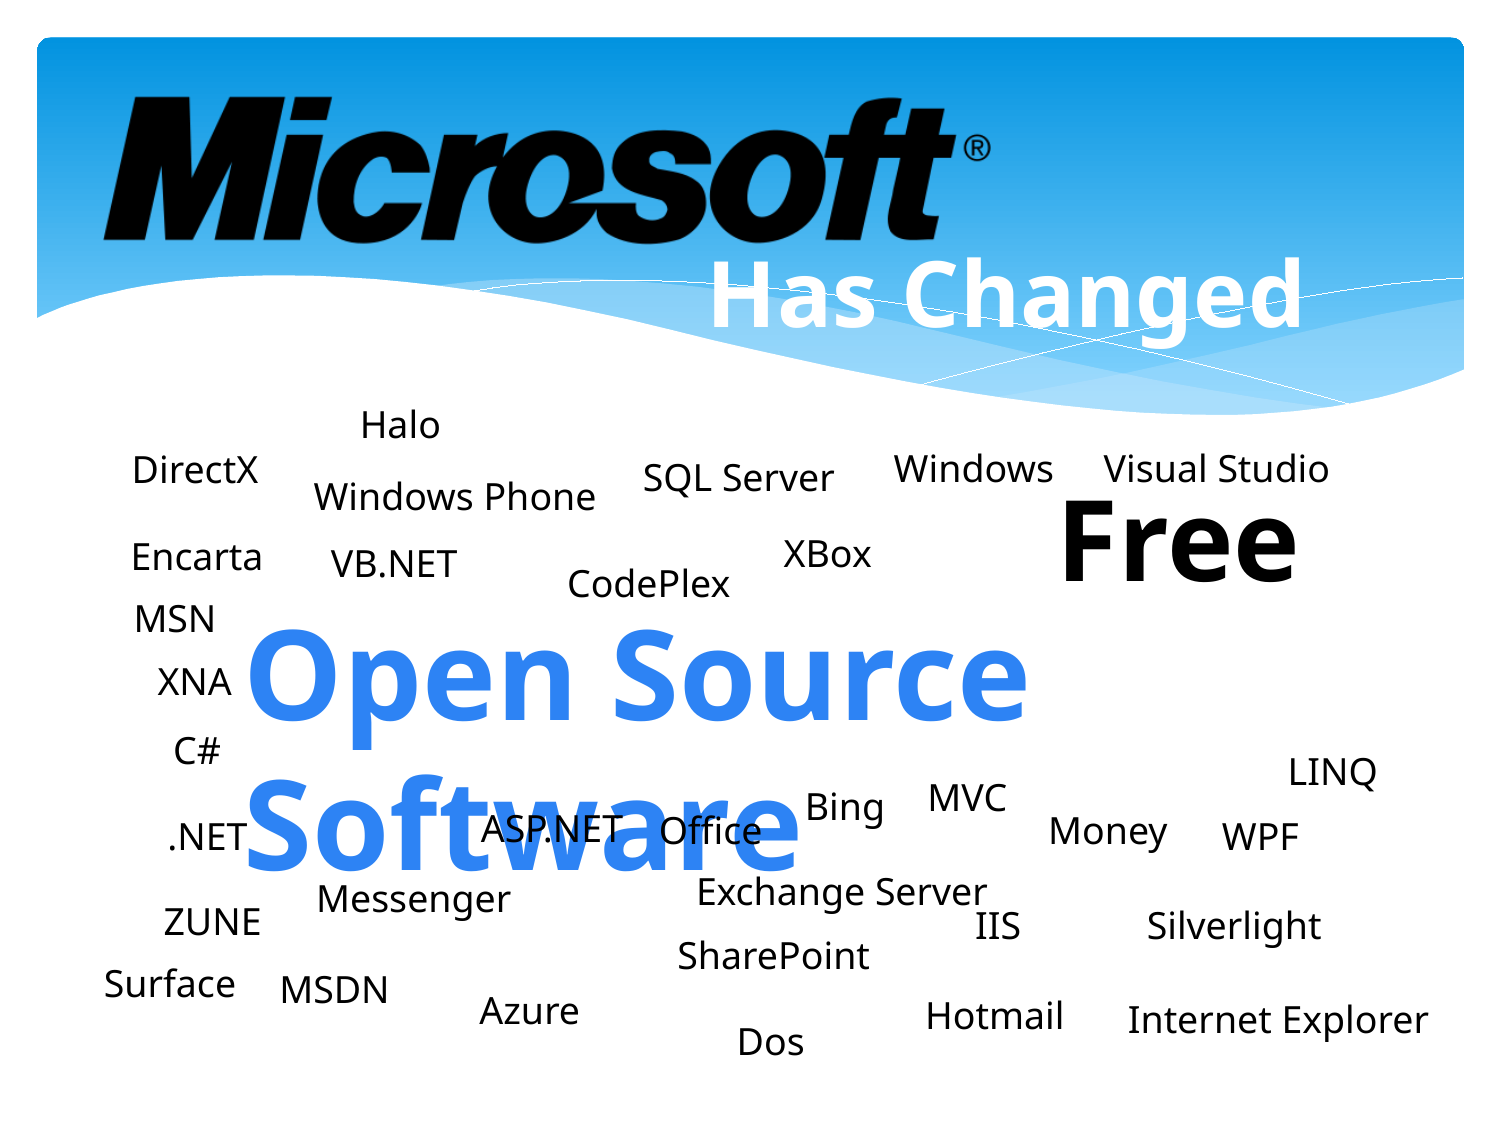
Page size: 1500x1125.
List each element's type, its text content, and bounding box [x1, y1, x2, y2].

text_box Messenger [301, 867, 527, 927]
text_box XBox [768, 522, 887, 583]
text_box MSN [118, 588, 232, 648]
text_box LINQ [1272, 740, 1393, 800]
text_box MVC [912, 766, 1023, 827]
text_box Silverlight [1132, 894, 1337, 955]
text_box Exchange Server [681, 860, 1003, 920]
text_box Free [1042, 461, 1500, 611]
text_box Dos [721, 1010, 820, 1071]
text_box XNA [142, 650, 247, 710]
text_box Office [643, 799, 778, 860]
text_box ASP.NET [466, 797, 638, 857]
text_box SharePoint [662, 924, 885, 985]
text_box Open Source Software [228, 588, 1500, 903]
text_box CodePlex [552, 552, 746, 612]
text_box Halo [345, 394, 456, 454]
text_box Has Changed [331, 187, 1500, 394]
text_box Bing [790, 775, 901, 836]
title [75, 55, 1425, 261]
text_box C# [158, 719, 236, 779]
text_box Windows [879, 438, 1070, 498]
text_box MSDN [264, 958, 405, 1018]
text_box WPF [1207, 805, 1314, 866]
text_box IIS [960, 894, 1036, 955]
text_box Internet Explorer [1113, 988, 1445, 1049]
text_box Visual Studio [1088, 438, 1346, 498]
text_box Hotmail [910, 984, 1080, 1044]
text_box SQL Server [628, 446, 850, 506]
text_box VB.NET [316, 532, 473, 592]
text_box .NET [152, 805, 263, 866]
picture [94, 89, 1001, 254]
text_box Surface [89, 952, 252, 1012]
text_box Encarta [115, 525, 279, 586]
text_box Money [1033, 799, 1183, 860]
text_box ZUNE [148, 890, 277, 950]
text_box Windows Phone [298, 465, 612, 526]
text_box Azure [464, 979, 596, 1039]
text_box DirectX [116, 438, 274, 499]
